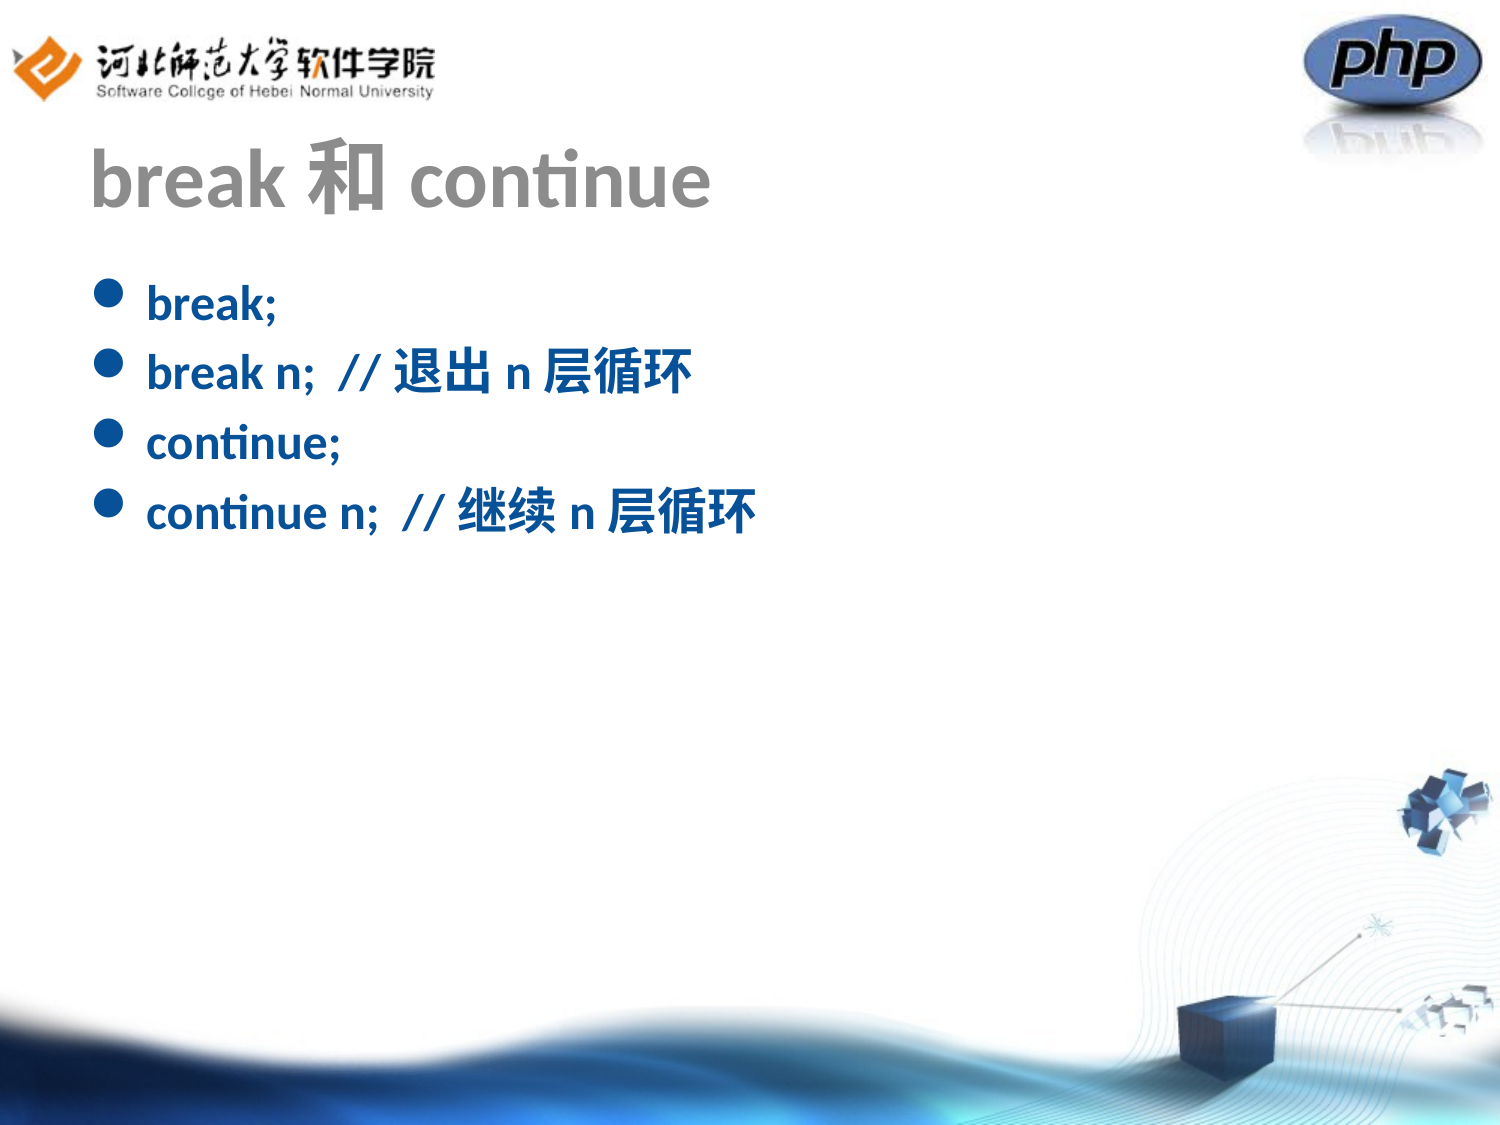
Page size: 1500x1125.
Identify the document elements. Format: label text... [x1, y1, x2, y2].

picture [0, 0, 1500, 1125]
list break; break n; //退出n层循环 continue; continue n; //继续n层循环 [75, 262, 1425, 1005]
title break和continue [75, 117, 1425, 233]
